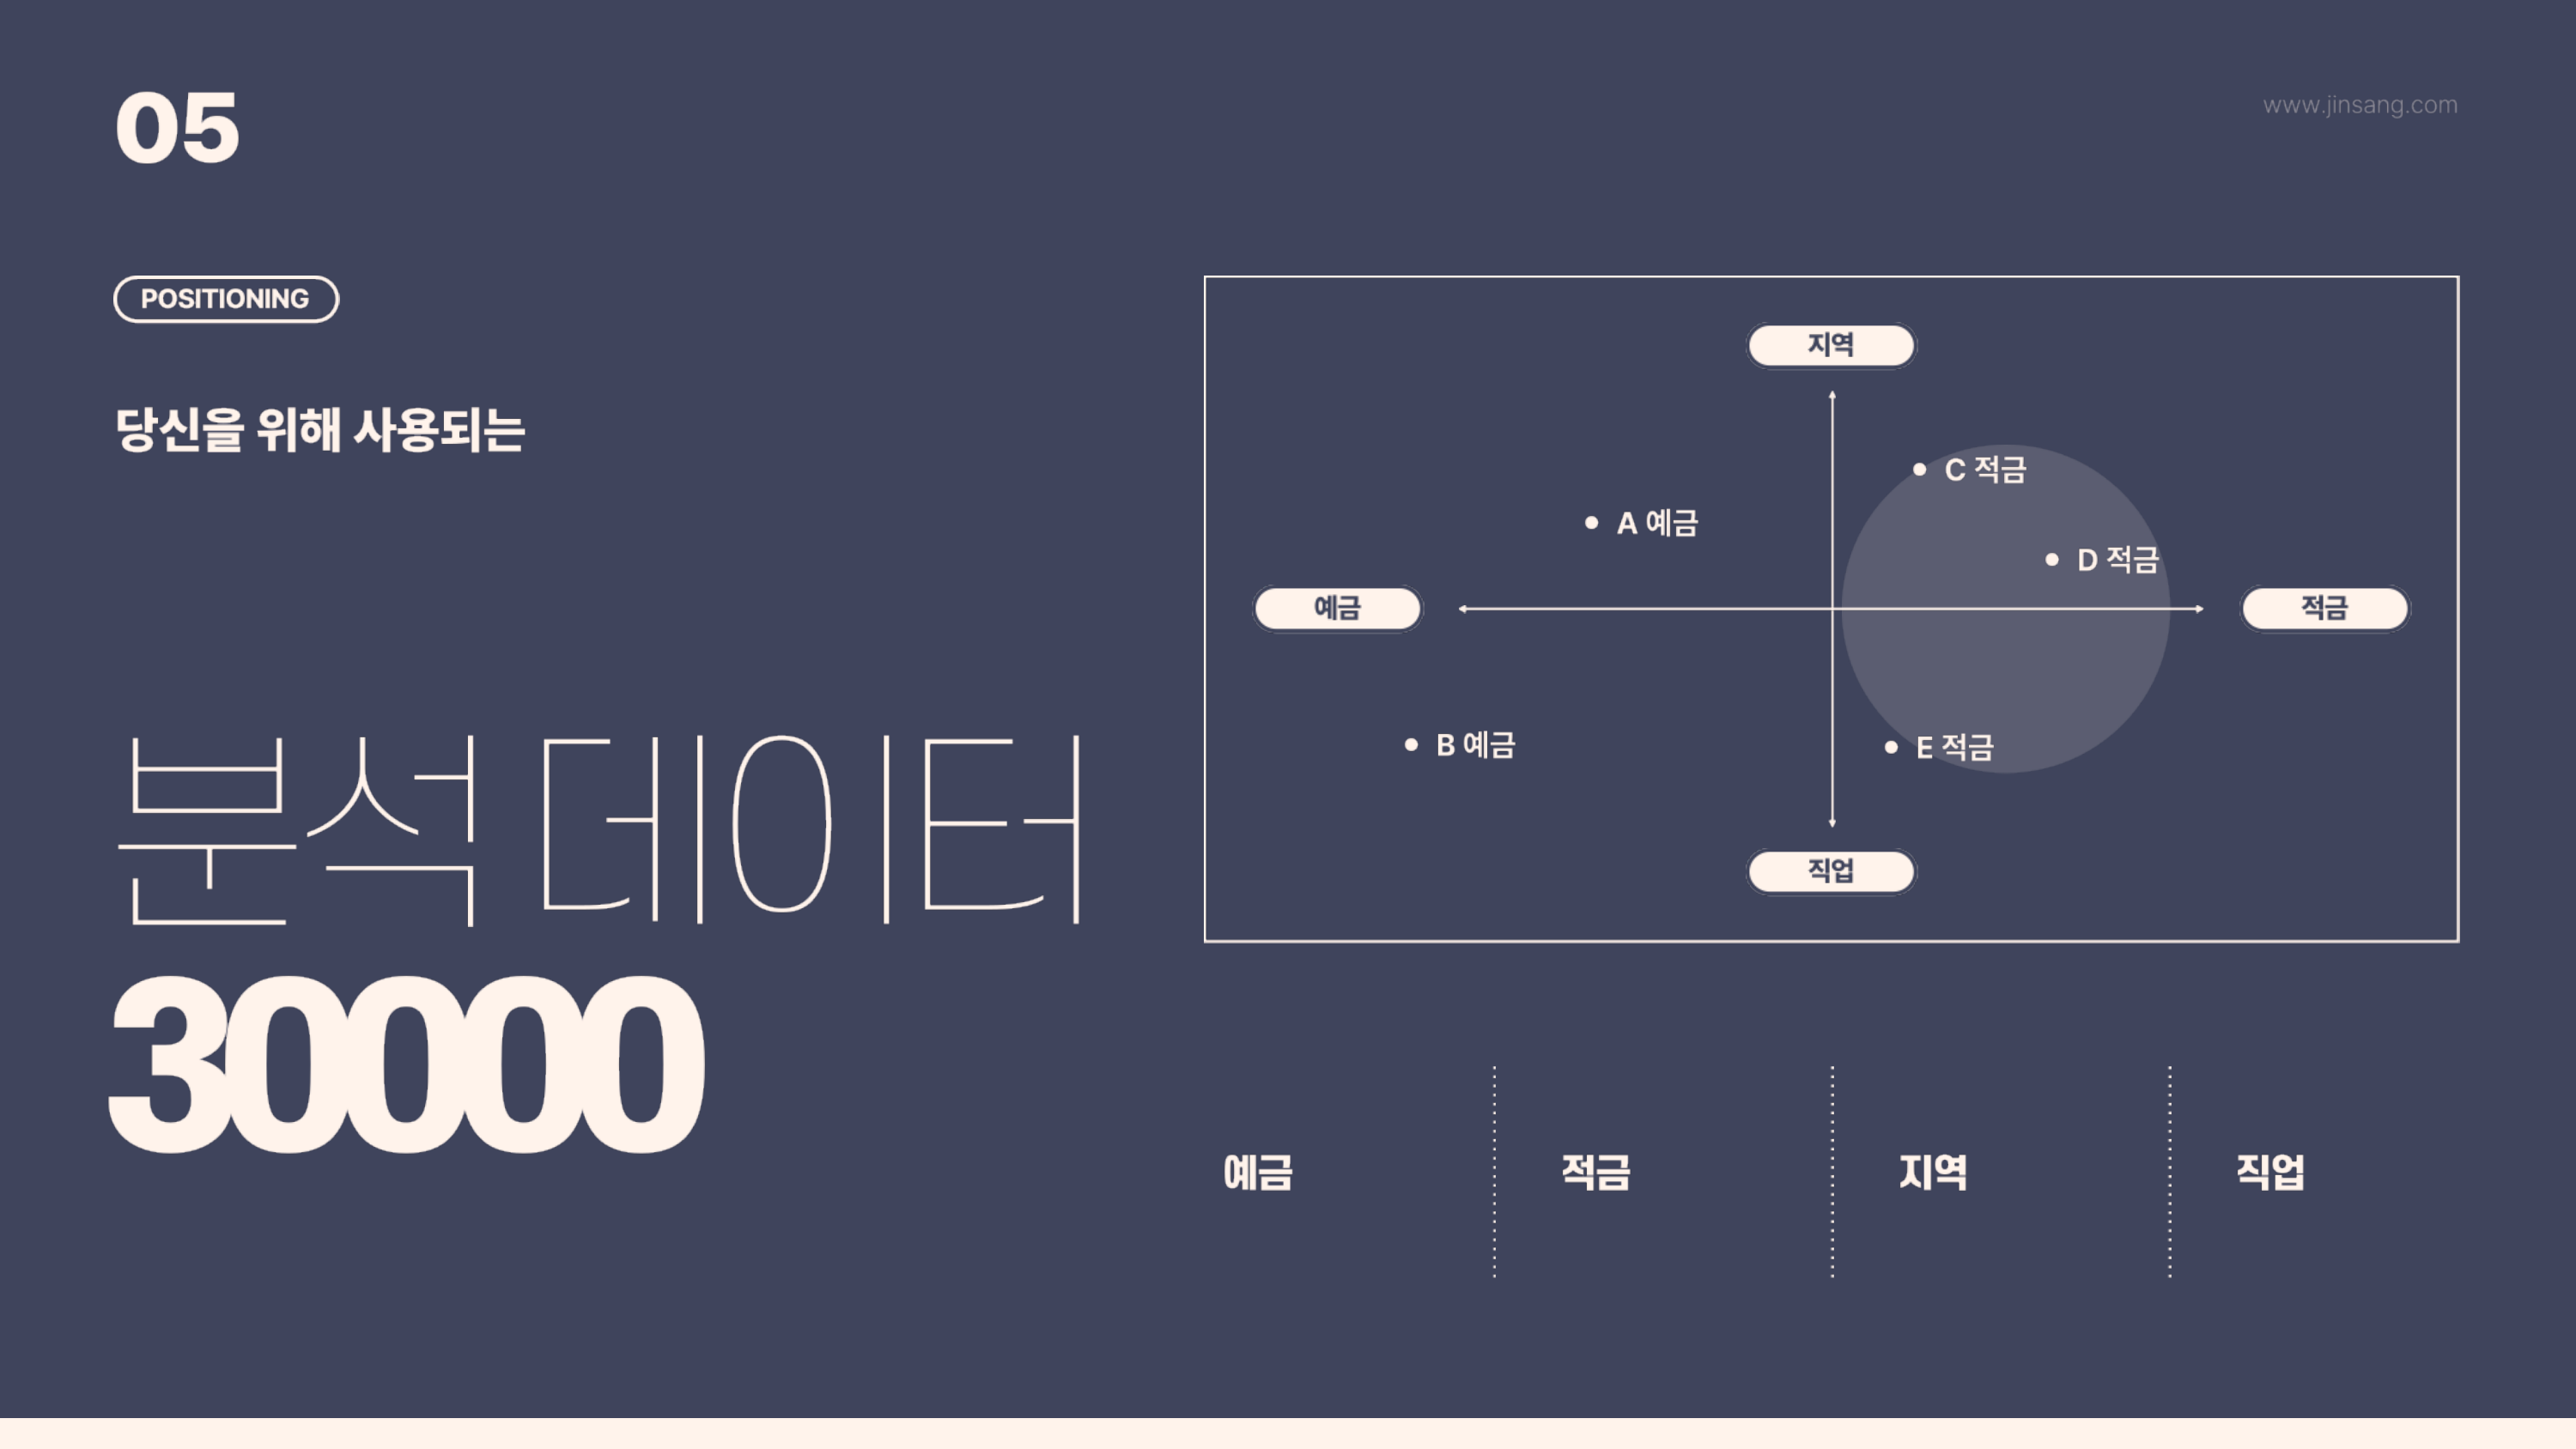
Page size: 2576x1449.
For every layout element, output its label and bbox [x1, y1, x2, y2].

text_box [1192, 576, 1681, 652]
picture [27, 275, 2460, 1351]
picture [100, 373, 569, 510]
picture [0, 1418, 2576, 1449]
picture [1387, 1067, 1674, 1280]
text_box [2175, 576, 2428, 652]
picture [2062, 1067, 2346, 1280]
picture [2054, 75, 2576, 149]
picture [81, 0, 357, 344]
picture [1724, 1067, 2008, 1280]
text_box [1686, 621, 1933, 915]
text_box [1686, 313, 1933, 603]
